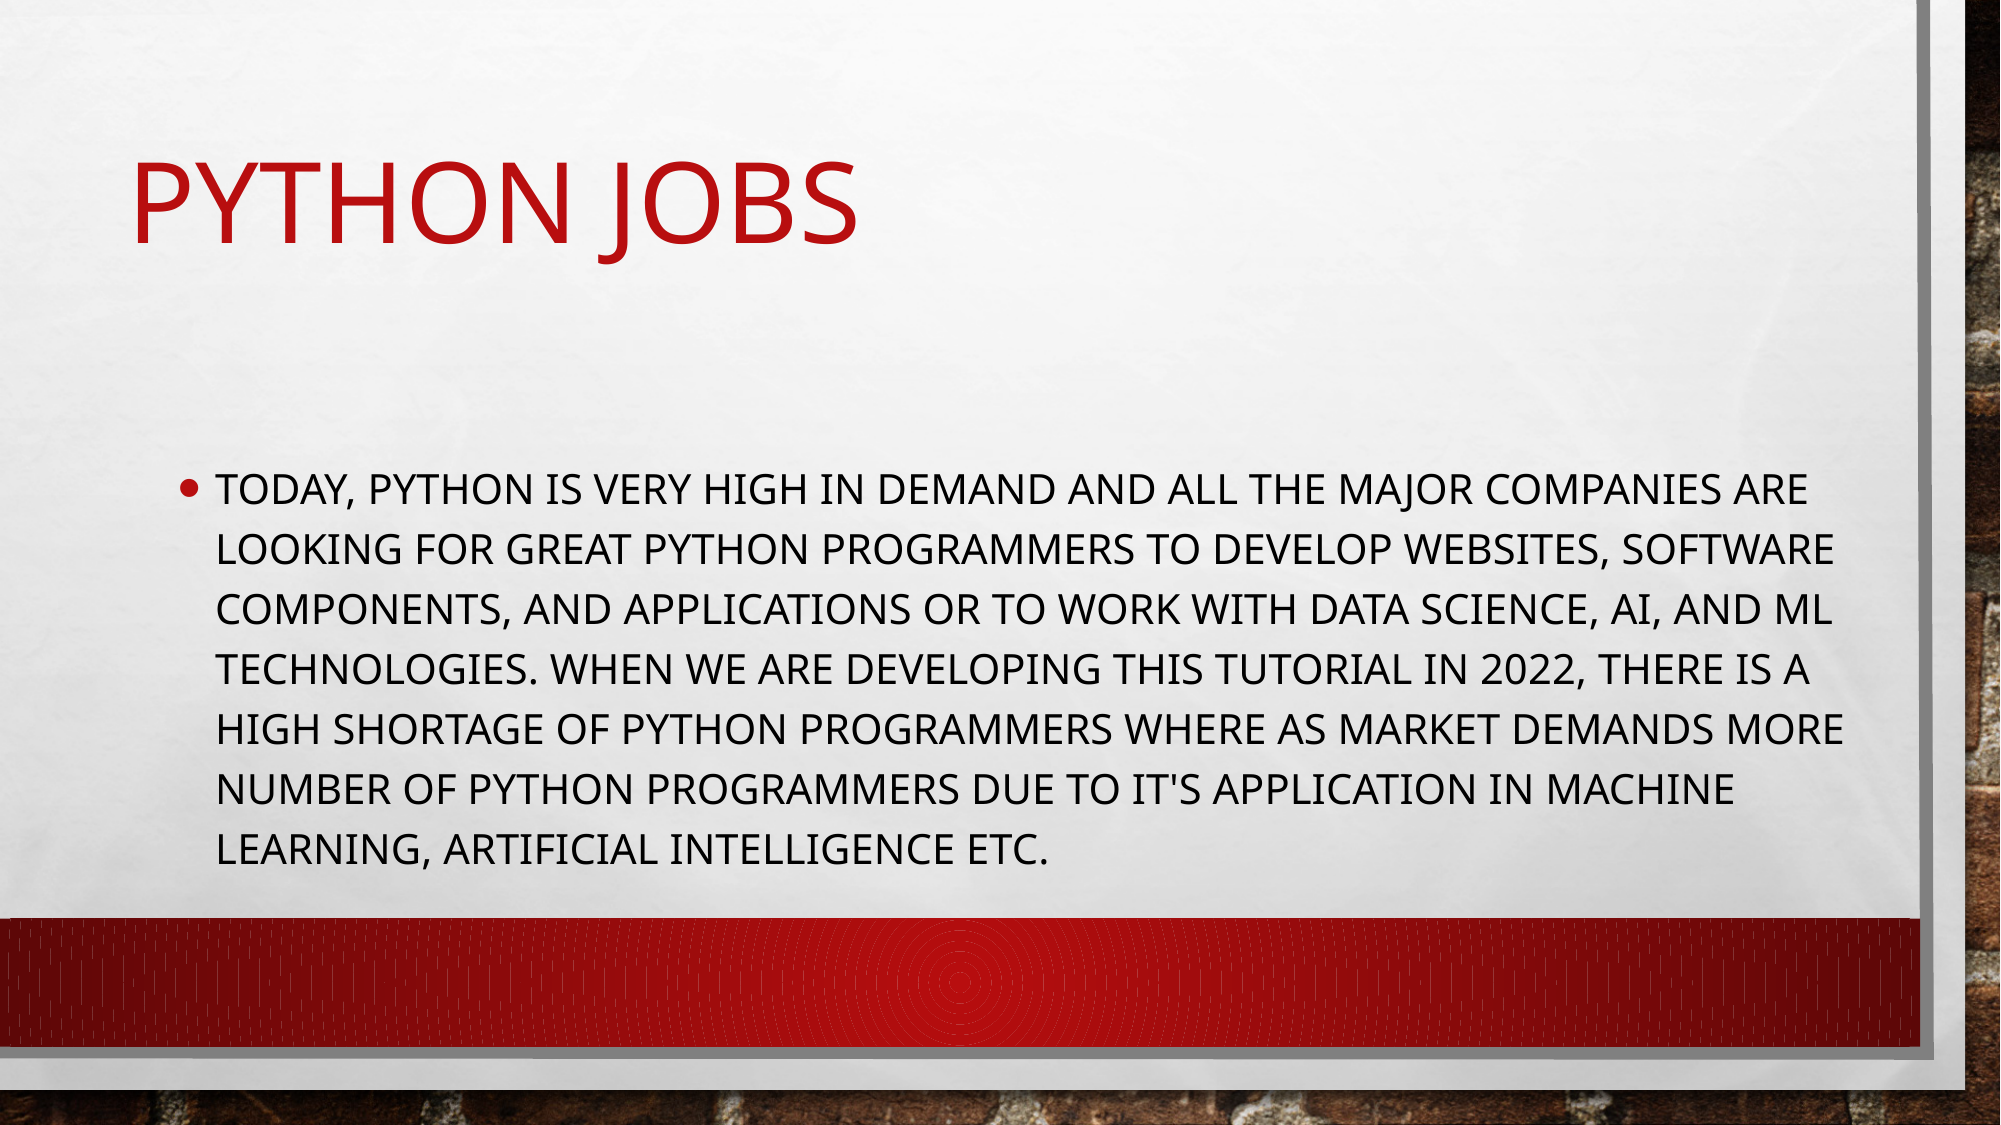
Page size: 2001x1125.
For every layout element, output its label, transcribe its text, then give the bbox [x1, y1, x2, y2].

list Today, Python is very high in demand and all the major companies are looking for great Python Programmers to develop websites, software components, and applications or to work with Data Science, AI, and ML technologies. When we are developing this tutorial in 2022, there is a high shortage of Python Programmers where as market demands more number of Python Programmers due to it's application in Machine Learning, Artificial Intelligence etc. [162, 305, 1888, 1020]
title Python Jobs [112, 112, 1818, 302]
picture [0, 0, 2000, 1125]
